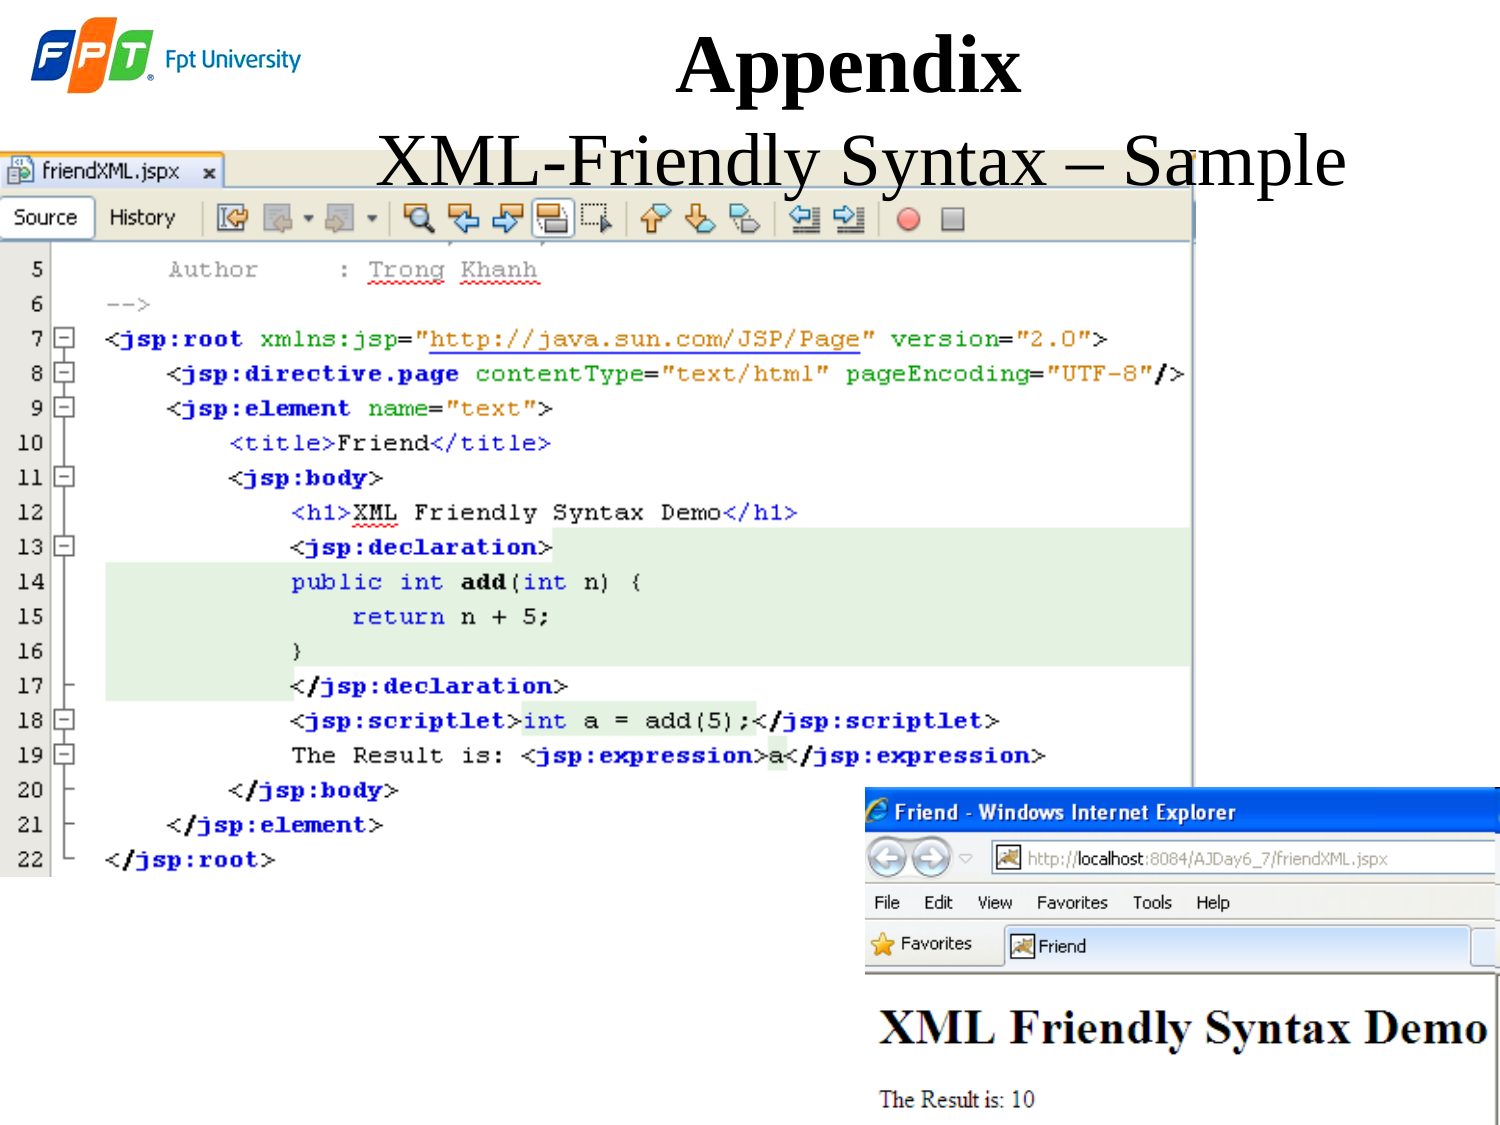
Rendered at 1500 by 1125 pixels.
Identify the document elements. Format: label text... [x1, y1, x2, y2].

picture [0, 150, 1500, 1125]
picture [0, 0, 217, 122]
title Appendix XML-Friendly Syntax – Sample [217, 0, 1500, 233]
